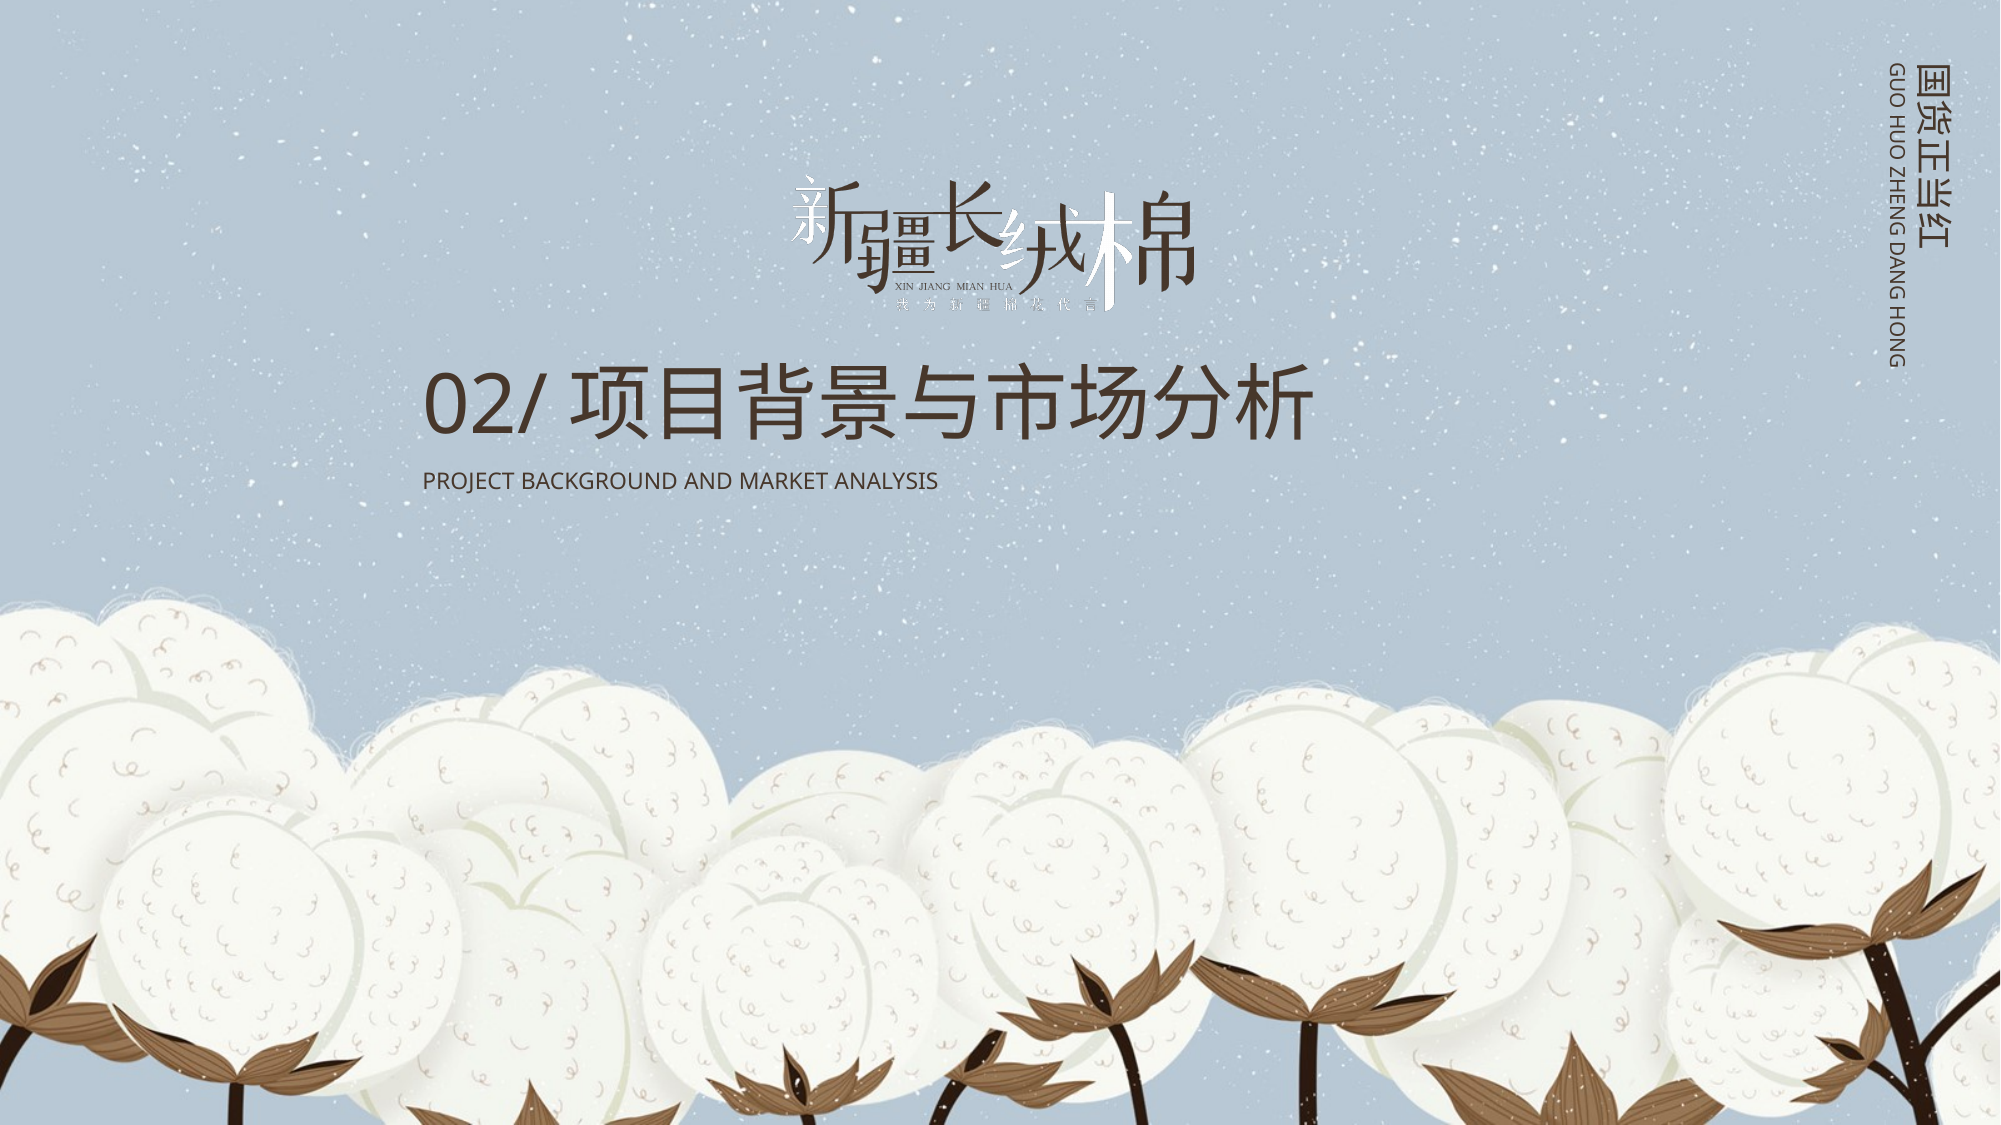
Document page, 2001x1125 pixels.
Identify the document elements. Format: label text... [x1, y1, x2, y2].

text_box 国货正当红 [1919, 47, 1966, 304]
picture [0, 0, 2001, 1125]
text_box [407, 342, 1593, 503]
text_box GUO HUO ZHENG DANG HONG [1862, 47, 1919, 411]
